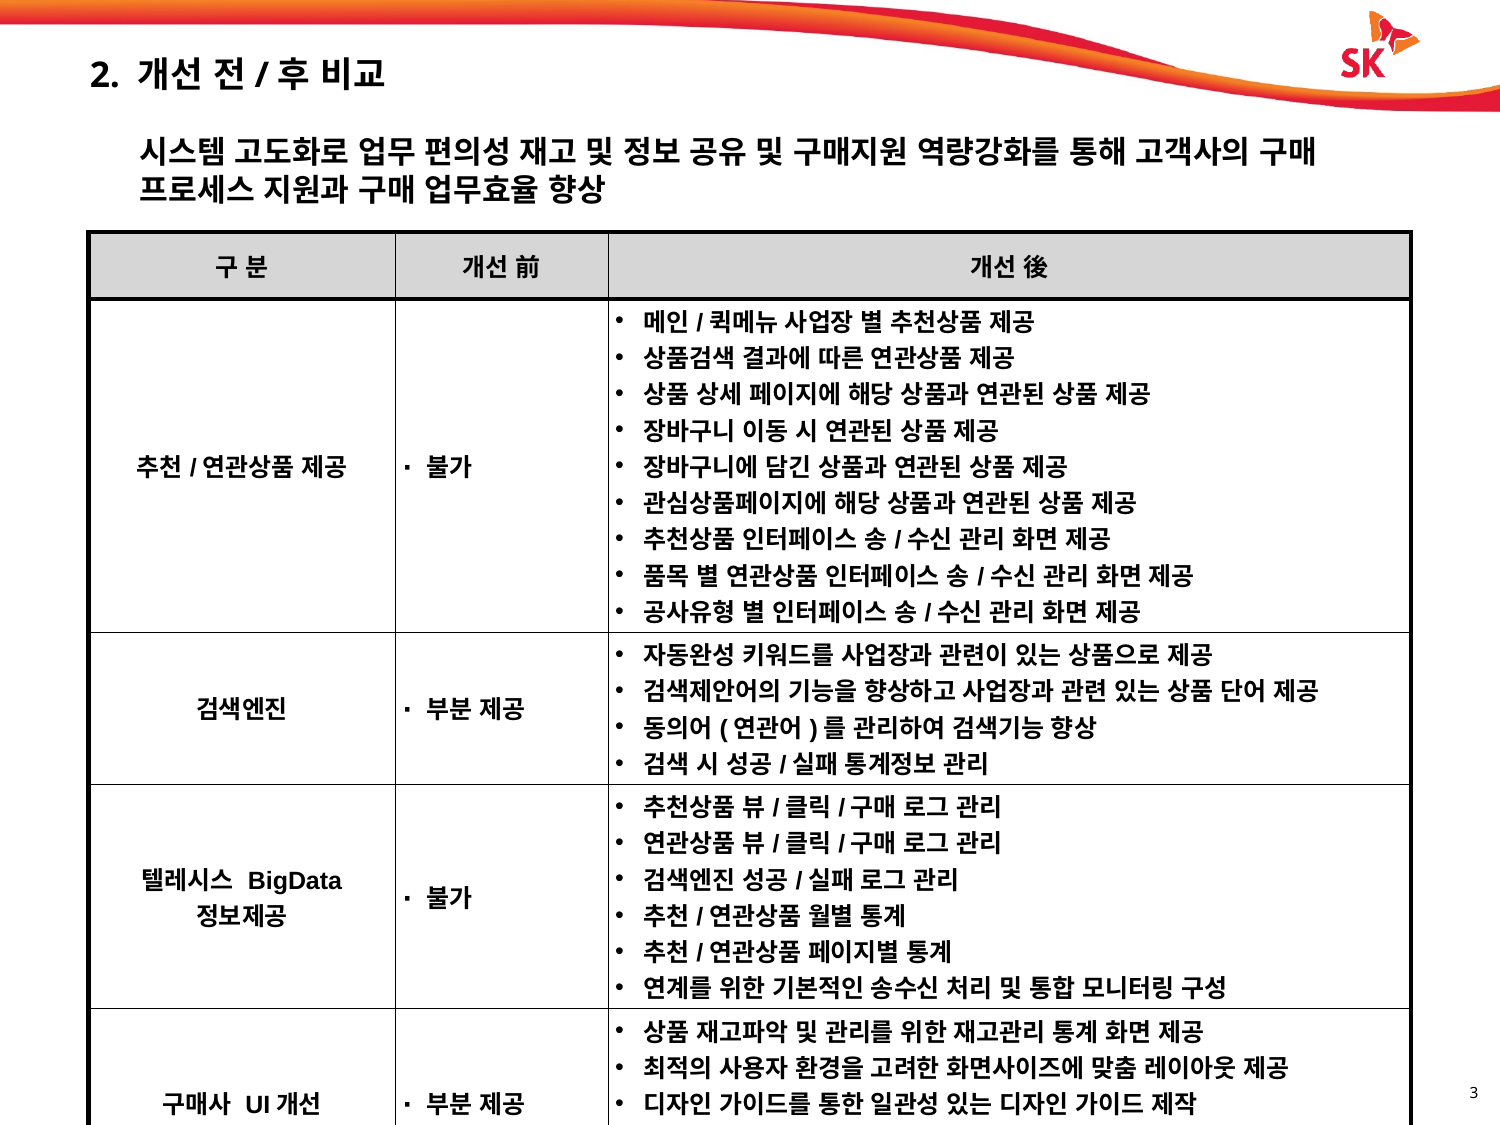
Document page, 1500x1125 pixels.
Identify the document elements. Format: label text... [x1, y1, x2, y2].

table_cell ∙ 불가 [396, 785, 608, 1008]
table_cell 추천상품 뷰/클릭/구매 로그 관리 연관상품 뷰/클릭/구매 로그 관리 검색엔진 성공/실패 로그 관리 추천/연관상품 월별 통계 추천/연관상품 페이지별 통계 연계를 위한 기본적인 송수신 처리 및 통합 모니터링 구성 [609, 785, 1409, 1008]
table_cell 검색엔진 [91, 633, 395, 784]
title 2. 개선 전/후 비교 [75, 45, 1425, 102]
table_cell ∙ 부분 제공 [396, 1009, 608, 1125]
table_header 구 분 [91, 234, 395, 297]
table_cell 텔레시스 BigData 정보제공 [91, 785, 395, 1008]
table_header 개선 前 [396, 234, 608, 297]
table_cell 구매사 UI개선 [91, 1009, 395, 1125]
table_cell 상품 재고파악 및 관리를 위한 재고관리 통계 화면 제공 최적의 사용자 환경을 고려한 화면사이즈에 맞춤 레이아웃 제공 디자인 가이드를 통한 일관성 있는 디자인 가이드 제작 카테고리 별 주요 상품을 인지하기 용이한 카테고리 구조 개선 추천/연관 상품을 사용자 접근이 용이하도록 콘텐츠 개선 [609, 1009, 1409, 1125]
table_cell ∙ 불가 [396, 301, 608, 632]
table_header 개선 後 [609, 234, 1409, 297]
text_box 시스템 고도화로 업무 편의성 재고 및 정보 공유 및 구매지원 역량강화를 통해 고객사의 구매 프로세스 지원과 구매 업무효율 향상 [125, 125, 1425, 230]
table_cell 추천/연관상품 제공 [91, 301, 395, 632]
table_cell ∙ 부분 제공 [396, 633, 608, 784]
table_cell 자동완성 키워드를 사업장과 관련이 있는 상품으로 제공 검색제안어의 기능을 향상하고 사업장과 관련 있는 상품 단어 제공 동의어(연관어)를 관리하여 검색기능 향상 검색 시 성공/실패 통계정보 관리 [609, 633, 1409, 784]
picture [0, 0, 1500, 764]
table_cell 메인/퀵메뉴 사업장 별 추천상품 제공 상품검색 결과에 따른 연관상품 제공 상품 상세 페이지에 해당 상품과 연관된 상품 제공 장바구니 이동 시 연관된 상품 제공 장바구니에 담긴 상품과 연관된 상품 제공 관심상품페이지에 해당 상품과 연관된 상품 제공 추천상품 인터페이스 송/수신 관리 화면 제공 품목 별 연관상품 인터페이스 송/수신 관리 화면 제공 공사유형 별 인터페이스 송/수신 관리 화면 제공 [609, 301, 1409, 632]
